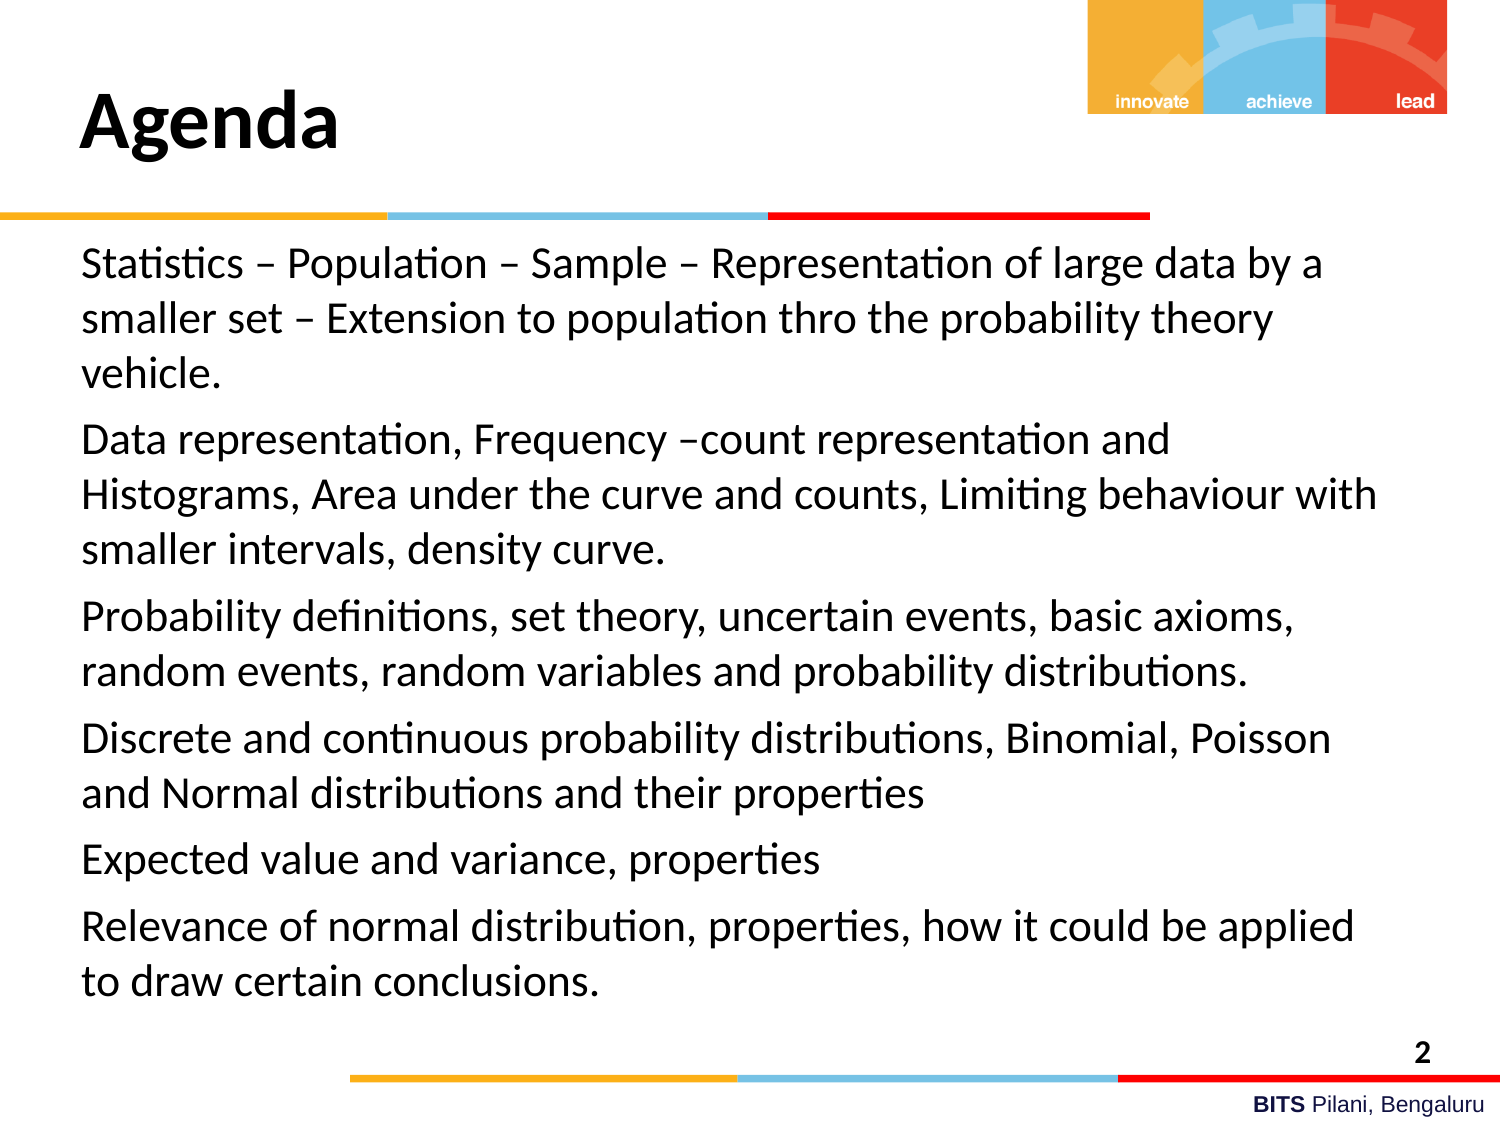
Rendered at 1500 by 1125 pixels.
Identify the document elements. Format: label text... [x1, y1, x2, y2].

text_box Statistics – Population – Sample – Representation of large data by a smaller set – Extension to population thro the probability theory vehicle. Data representation, Frequency –count representation and Histograms, Area under the curve and counts, Limiting behaviour with smaller intervals, density curve. Probability definitions, set theory, uncertain events, basic axioms, random events, random variables and probability distributions. Discrete and continuous probability distributions, Binomial, Poisson and Normal distributions and their properties Expected value and variance, properties Relevance of normal distribution, properties, how it could be applied to draw certain conclusions. [66, 224, 1417, 1010]
text_box 2 [1399, 1023, 1500, 1072]
text_box Agenda [64, 45, 1069, 185]
picture [1087, 0, 1448, 114]
